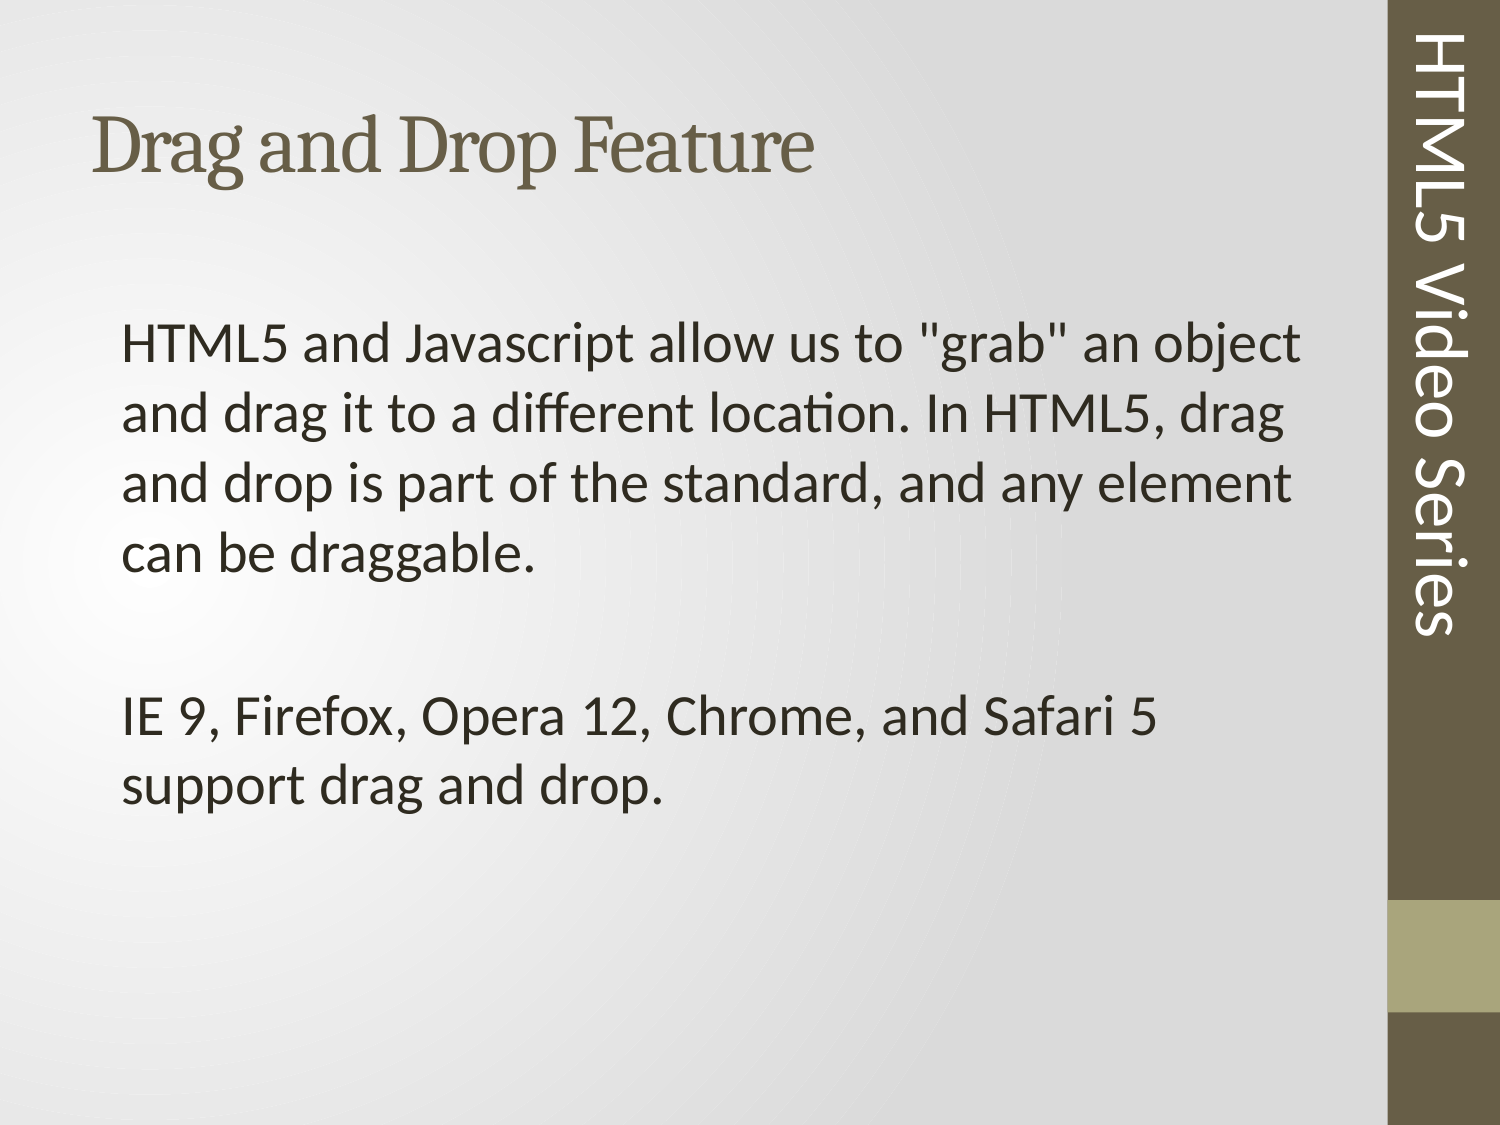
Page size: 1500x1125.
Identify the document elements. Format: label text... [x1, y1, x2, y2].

list HTML5 and Javascript allow us to "grab" an object and drag it to a different location. In HTML5, drag and drop is part of the standard, and any element can be draggable. IE 9, Firefox, Opera 12, Chrome, and Safari 5 support drag and drop. [87, 296, 1338, 1085]
text_box HTML5 Video Series [1393, 15, 1499, 654]
title Drag and Drop Feature [75, 45, 1325, 233]
